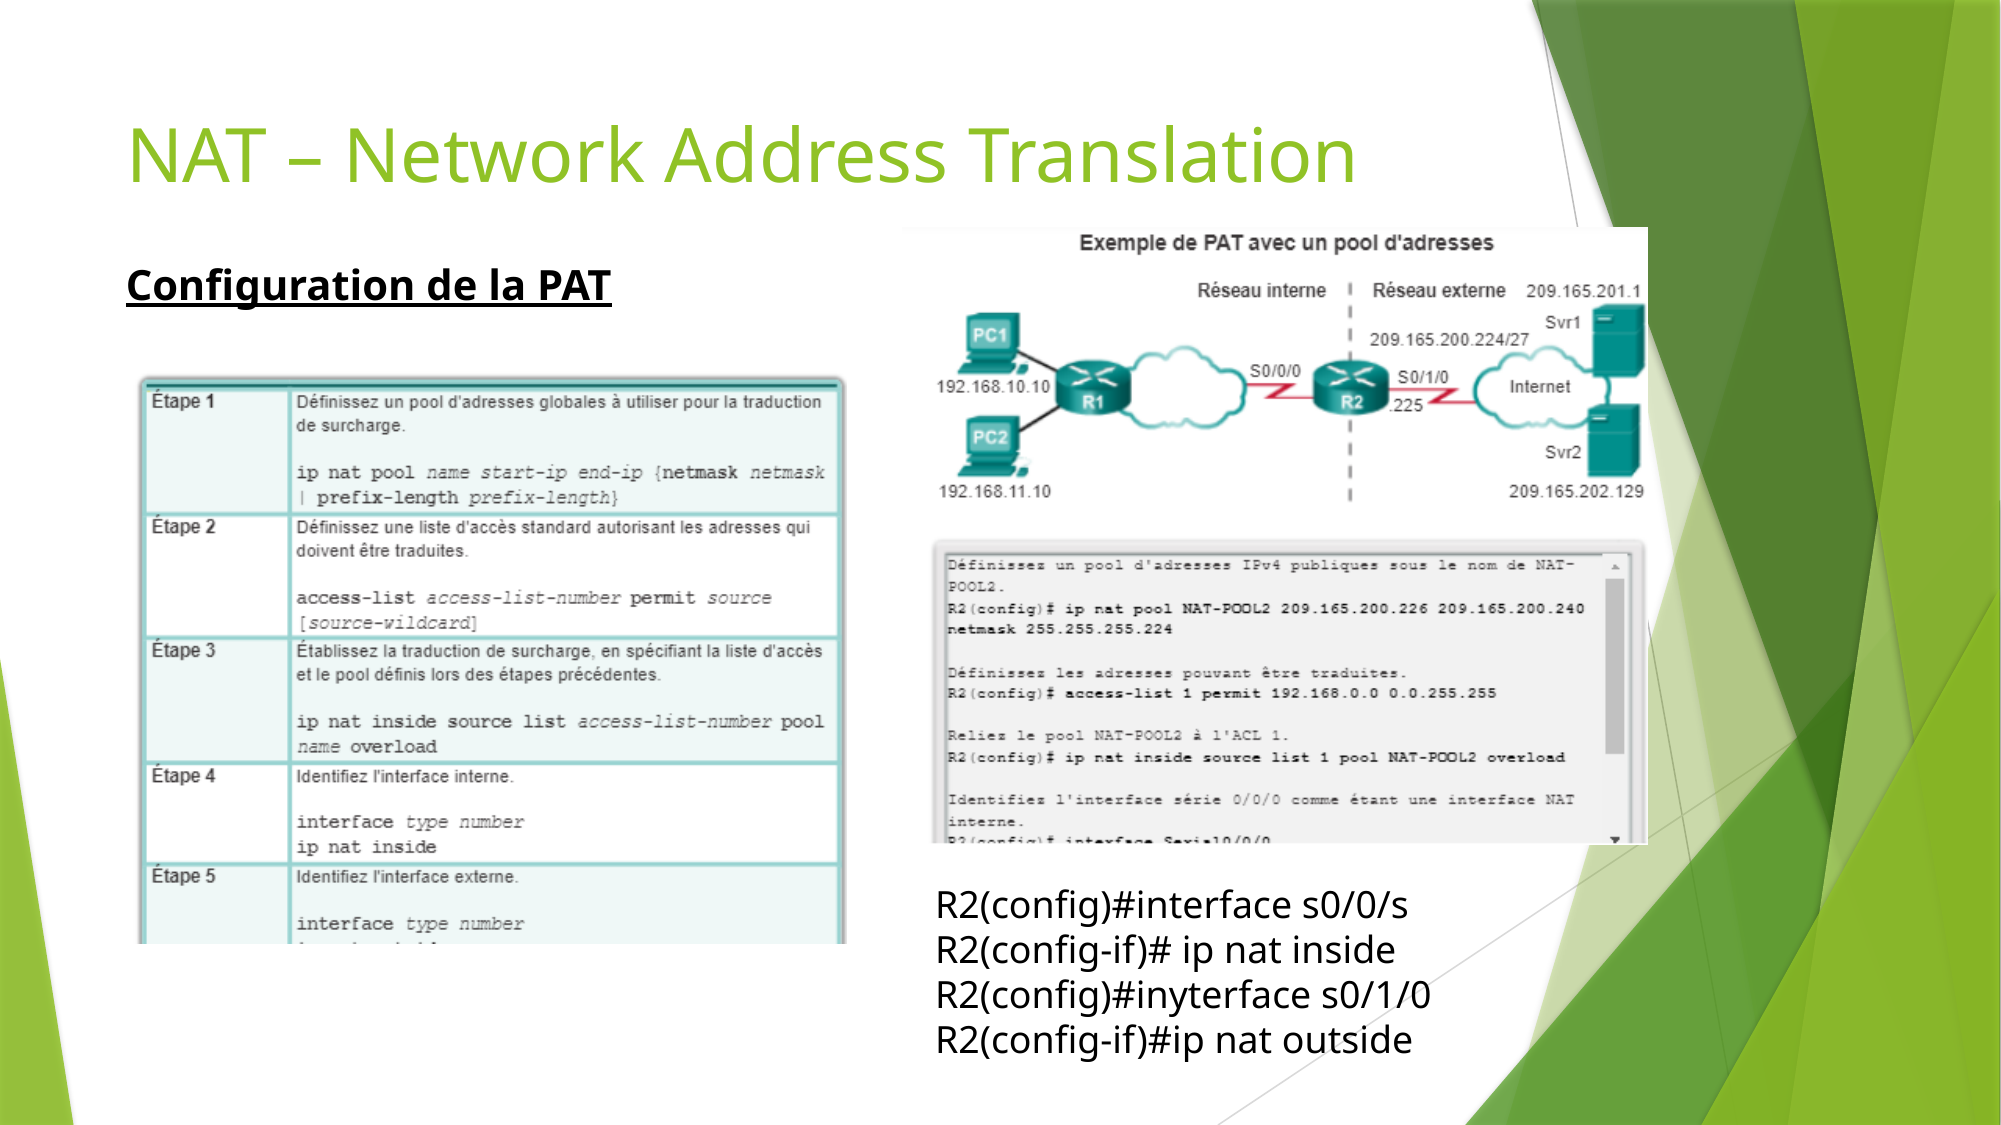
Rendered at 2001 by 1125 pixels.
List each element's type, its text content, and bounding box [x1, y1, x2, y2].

picture [110, 336, 848, 944]
text_box Configuration de la PAT [111, 251, 897, 316]
text_box R2(config)#interface s0/0/s R2(config-if)# ip nat inside R2(config)#inyterface s0/1/0 R2(config-if)#ip nat outside [920, 873, 1630, 1069]
title NAT – Network Address Translation [111, 99, 1522, 251]
picture [901, 227, 1649, 846]
